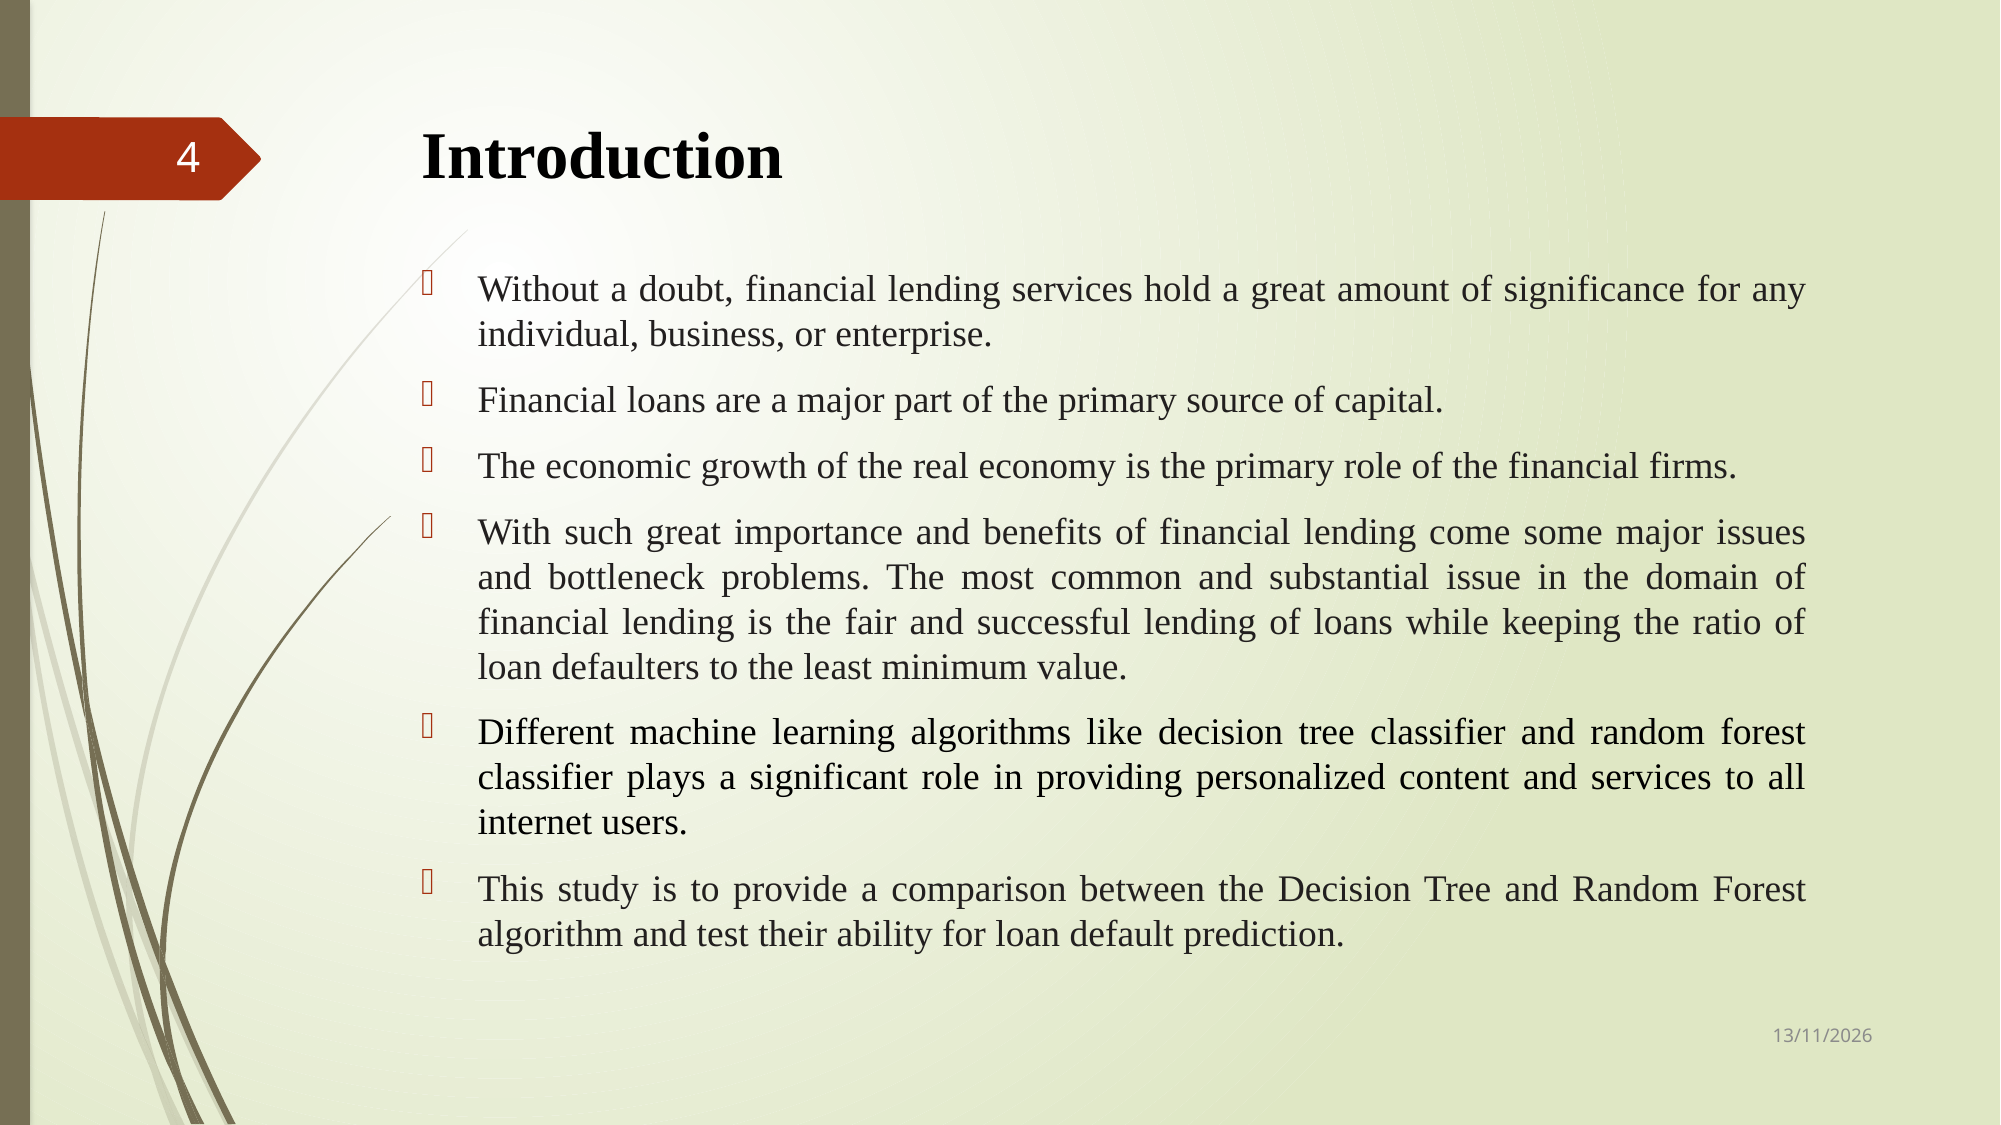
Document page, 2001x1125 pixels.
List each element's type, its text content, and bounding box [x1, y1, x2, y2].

list Without a doubt, financial lending services hold a great amount of significance for any individual, business, or enterprise. Financial loans are a major part of the primary source of capital. The economic growth of the real economy is the primary role of the financial firms. With such great importance and benefits of financial lending come some major issues and bottleneck problems. The most common and substantial issue in the domain of financial lending is the fair and successful lending of loans while keeping the ratio of loan defaulters to the least minimum value. Different machine learning algorithms like decision tree classifier and random forest classifier plays a significant role in providing personalized content and services to all internet users. This study is to provide a comparison between the Decision Tree and Random Forest algorithm and test their ability for loan default prediction. [406, 256, 1823, 1011]
slide_number 4 [87, 129, 216, 190]
title Introduction [406, 103, 1869, 314]
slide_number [1699, 1005, 1888, 1067]
